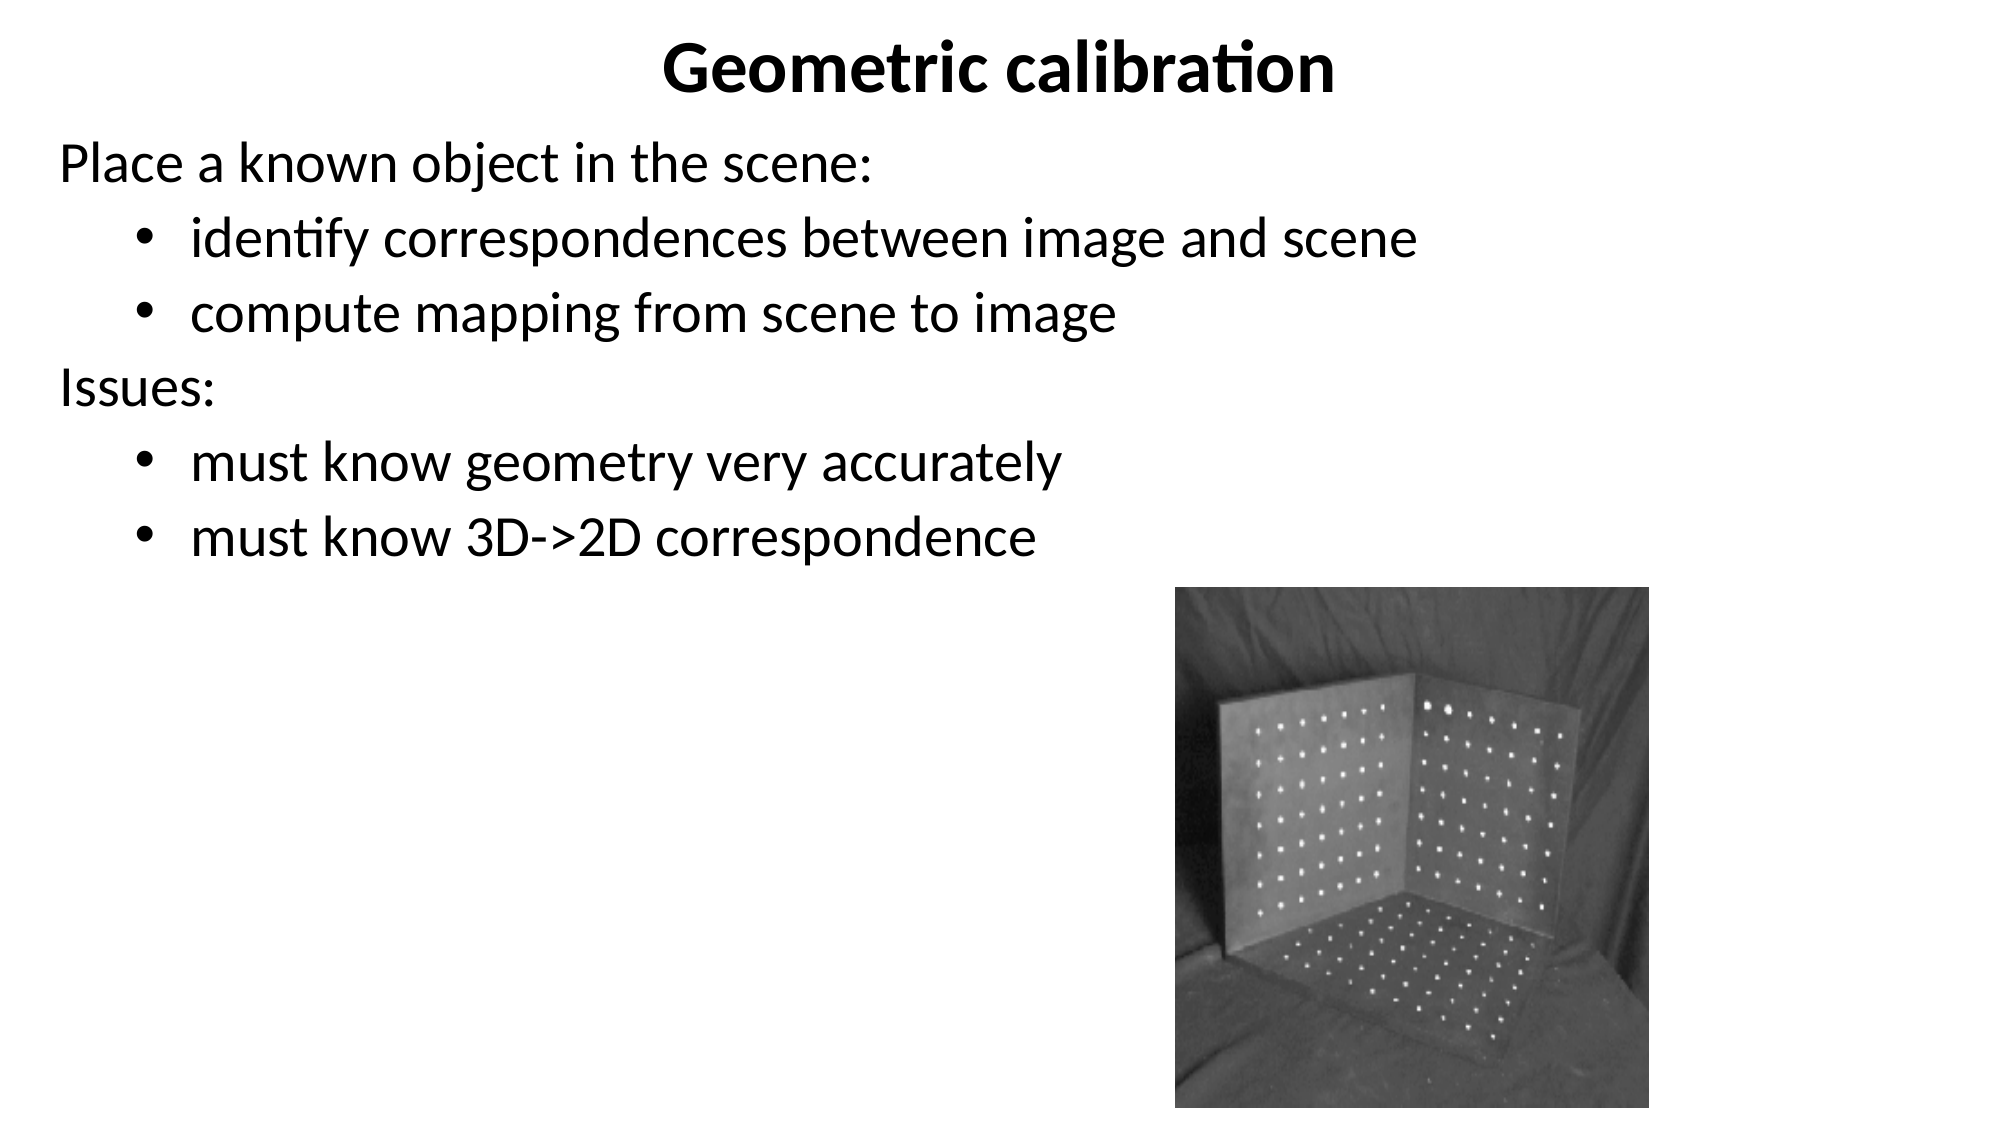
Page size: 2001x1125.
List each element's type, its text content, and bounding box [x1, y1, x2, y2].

picture [1174, 587, 1650, 1109]
text_box Place a known object in the scene: identify correspondences between image and scene compute mapping from scene to image Issues: must know geometry very accurately must know 3D->2D correspondence [44, 125, 1725, 1063]
title Geometric calibration [33, 0, 1967, 125]
